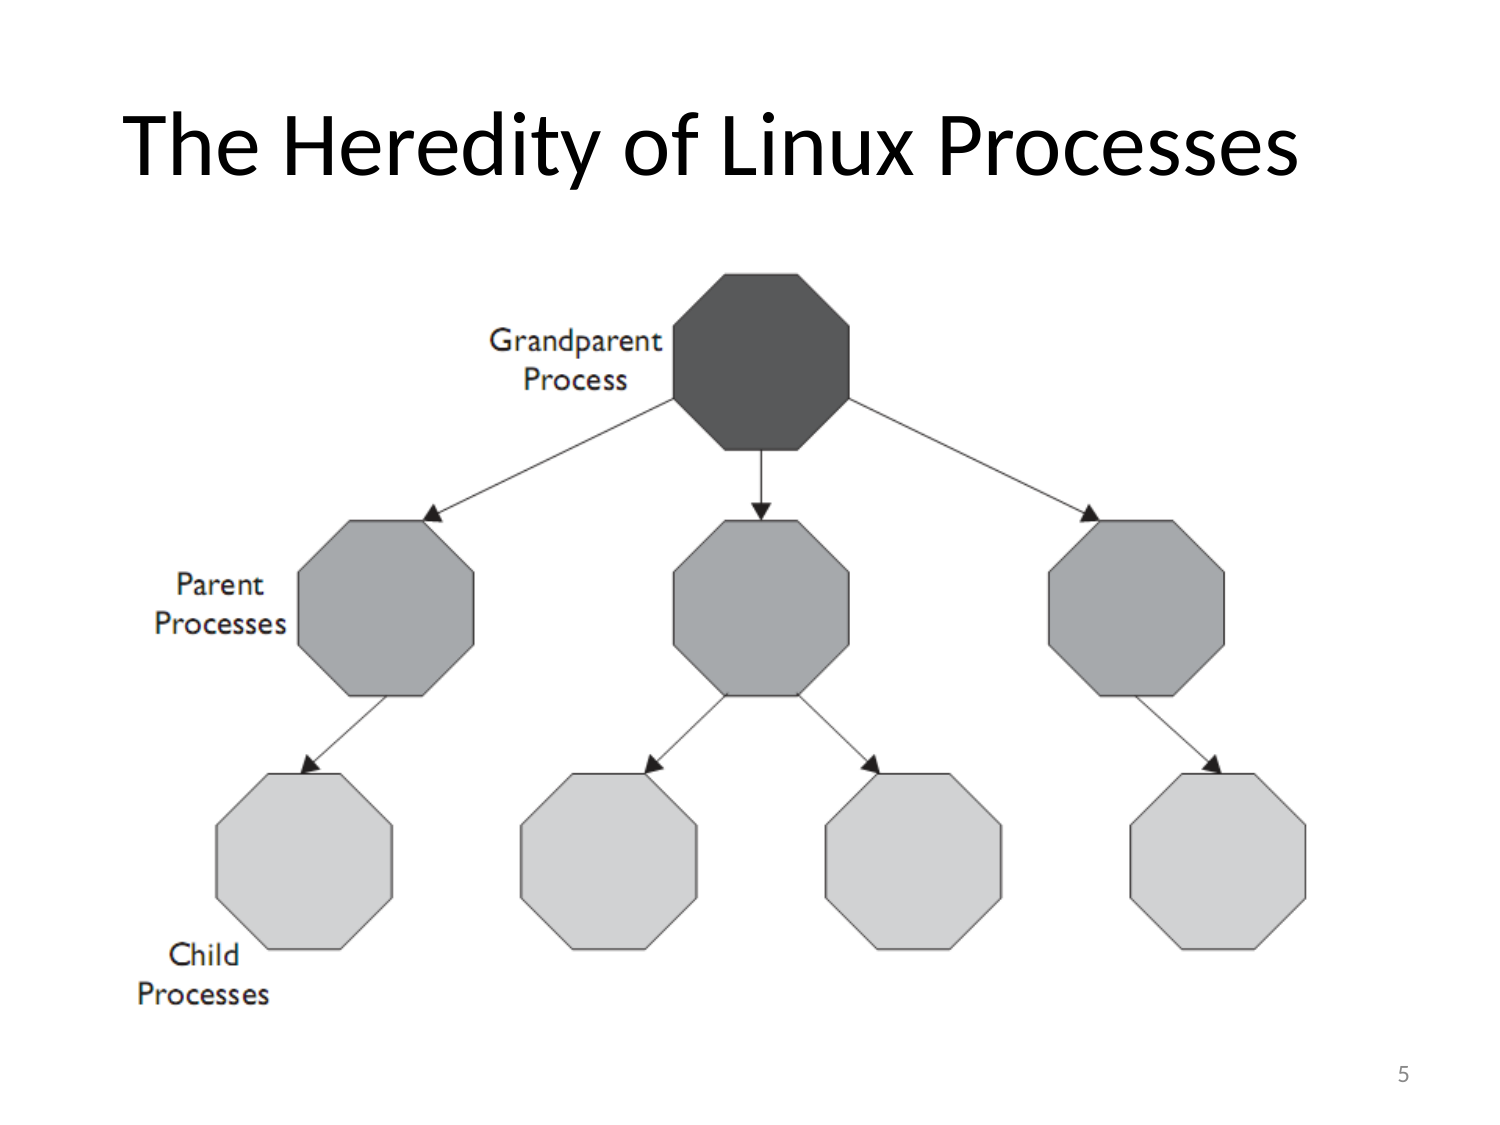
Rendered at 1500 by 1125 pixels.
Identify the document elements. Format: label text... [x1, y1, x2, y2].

slide_number 5 [1074, 1042, 1425, 1103]
picture [87, 237, 1369, 1073]
title The Heredity of Linux Processes [75, 45, 1350, 233]
